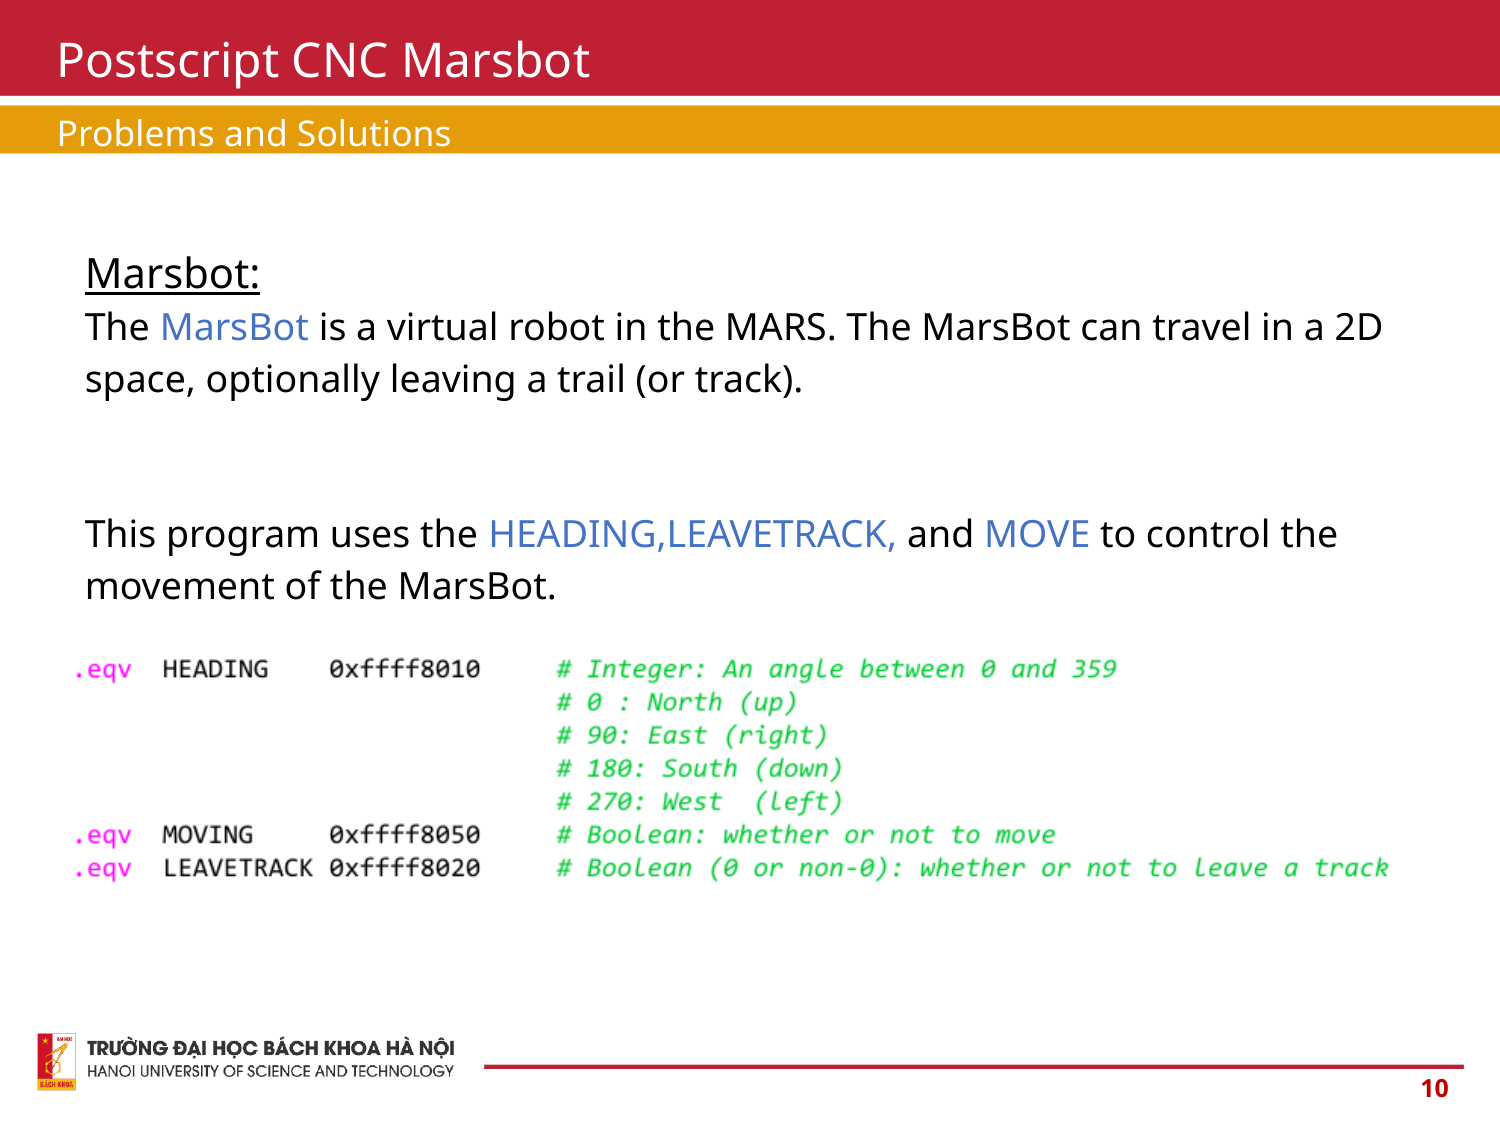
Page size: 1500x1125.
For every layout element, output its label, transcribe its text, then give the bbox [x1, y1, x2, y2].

title Postscript CNC Marsbot [41, 13, 1459, 85]
title Problems and Solutions [41, 97, 1459, 170]
slide_number ‹#› [1126, 1065, 1464, 1125]
text_box Marsbot: The MarsBot is a virtual robot in the MARS. The MarsBot can travel in a 2D space, optionally leaving a trail (or track). This program uses the HEADING,LEAVETRACK, and MOVE to control the movement of the MarsBot. [41, 181, 1430, 622]
picture [0, 0, 1500, 1125]
